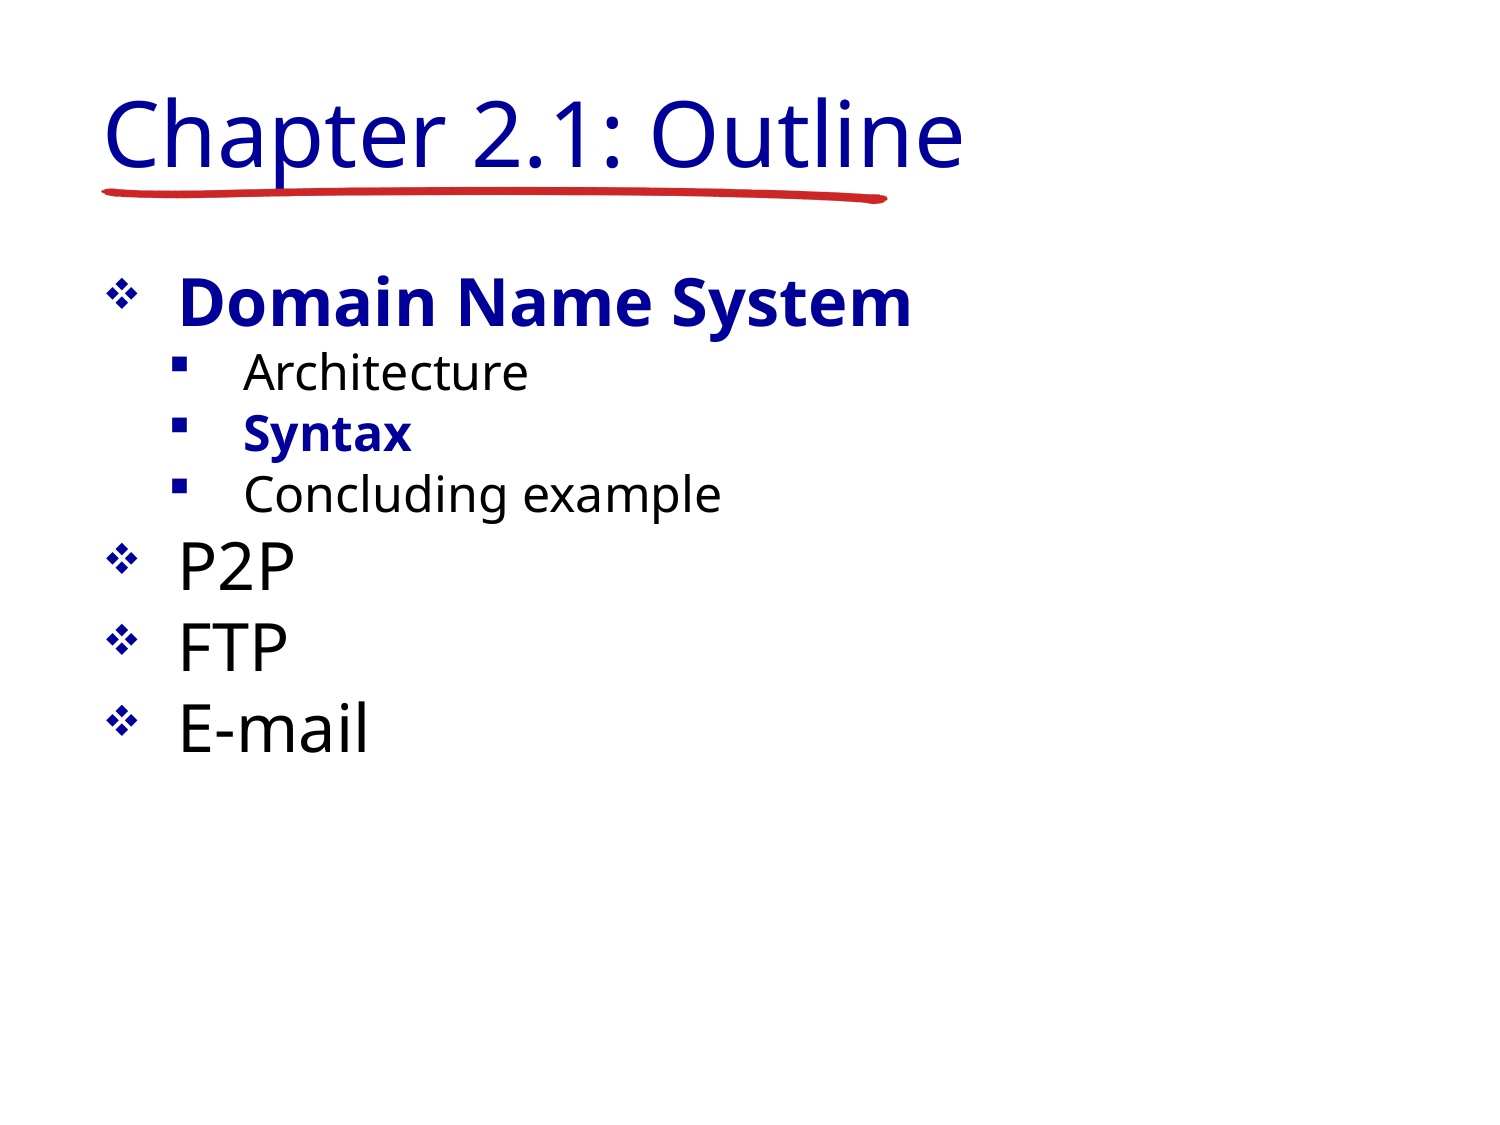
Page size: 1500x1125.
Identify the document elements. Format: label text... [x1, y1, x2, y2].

picture [98, 181, 897, 209]
list Domain Name System Architecture Syntax Concluding example P2P FTP E-mail [87, 264, 1397, 1028]
title Chapter 2.1: Outline [87, 37, 1363, 226]
